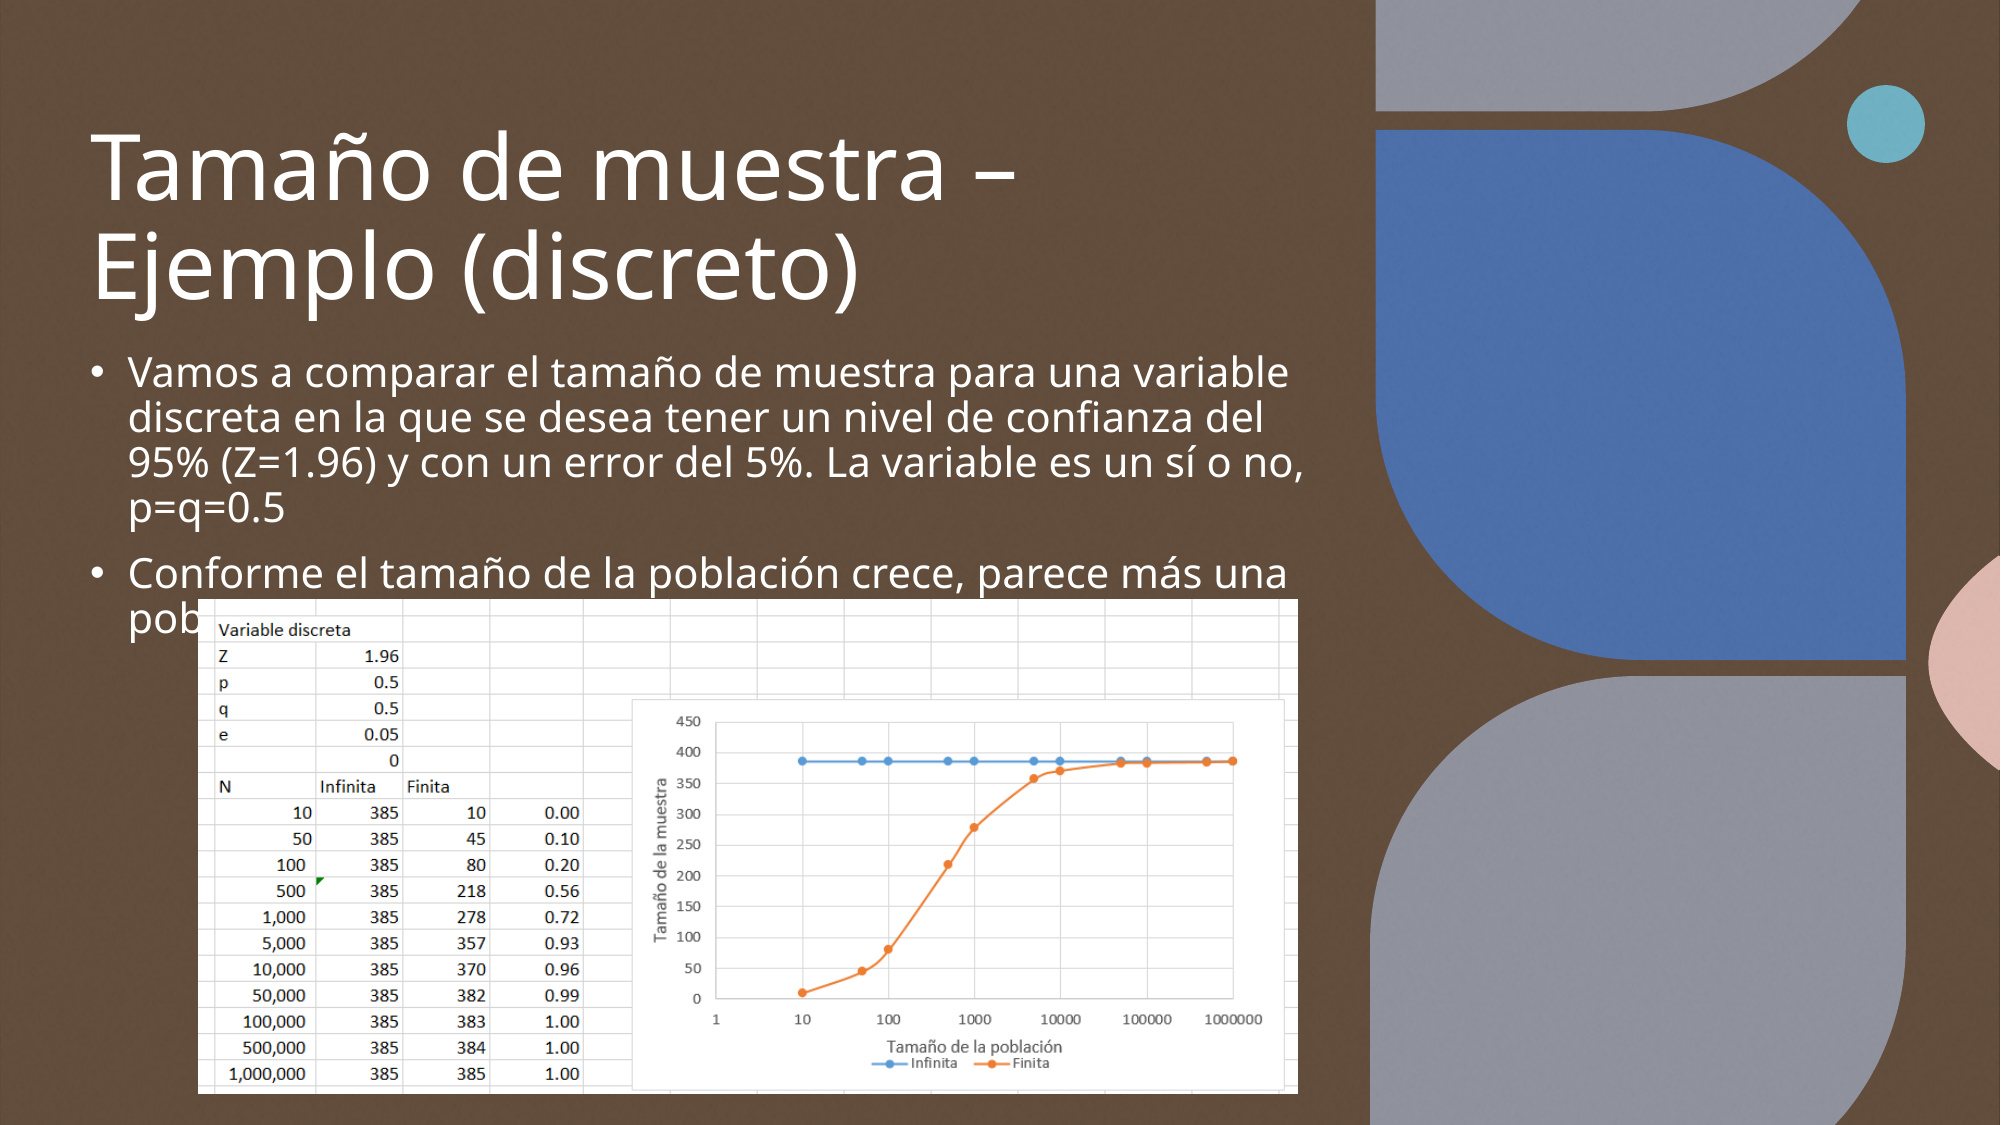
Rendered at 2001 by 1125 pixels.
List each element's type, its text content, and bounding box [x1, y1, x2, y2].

picture [198, 599, 1299, 1095]
title Tamaño de muestra – Ejemplo (discreto) [75, 109, 1336, 327]
list Vamos a comparar el tamaño de muestra para una variable discreta en la que se desea tener un nivel de confianza del 95% (Z=1.96) y con un error del 5%. La variable es un sí o no, p=q=0.5 Conforme el tamaño de la población crece, parece más una población finita (factor >0.95 [75, 343, 1336, 1014]
